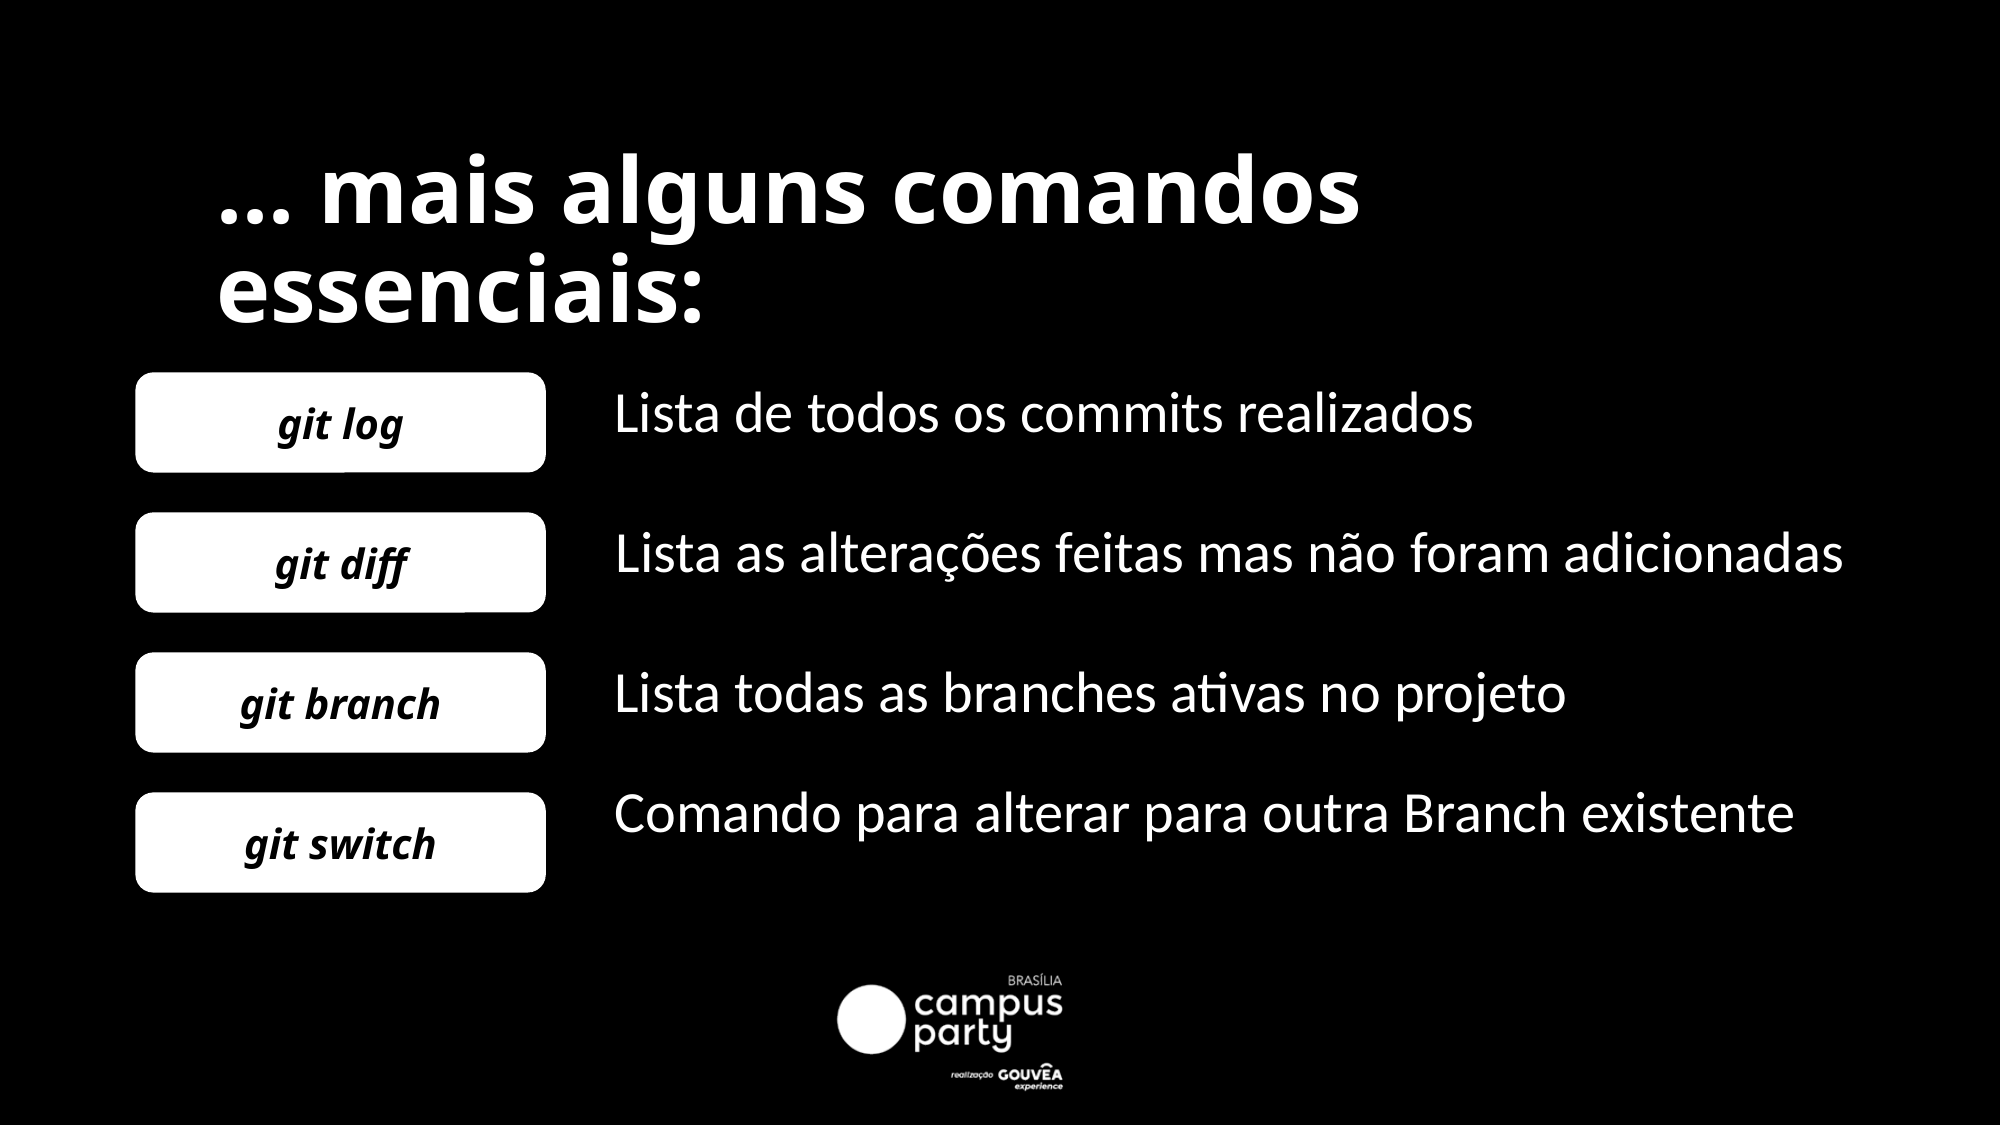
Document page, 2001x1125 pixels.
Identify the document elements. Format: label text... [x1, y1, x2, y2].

title ... mais alguns comandos essenciais: [201, 134, 1714, 353]
picture [816, 966, 1088, 1103]
text_box git log [135, 372, 546, 473]
text_box Lista as alterações feitas mas não foram adicionadas [580, 514, 1863, 611]
text_box git diff [135, 512, 546, 613]
text_box Lista todas as branches ativas no projeto [580, 654, 1863, 751]
text_box git branch [135, 652, 546, 753]
text_box Comando para alterar para outra Branch existente [580, 774, 1863, 926]
list Lista de todos os commits realizados [580, 374, 1863, 471]
text_box git switch [135, 792, 546, 893]
